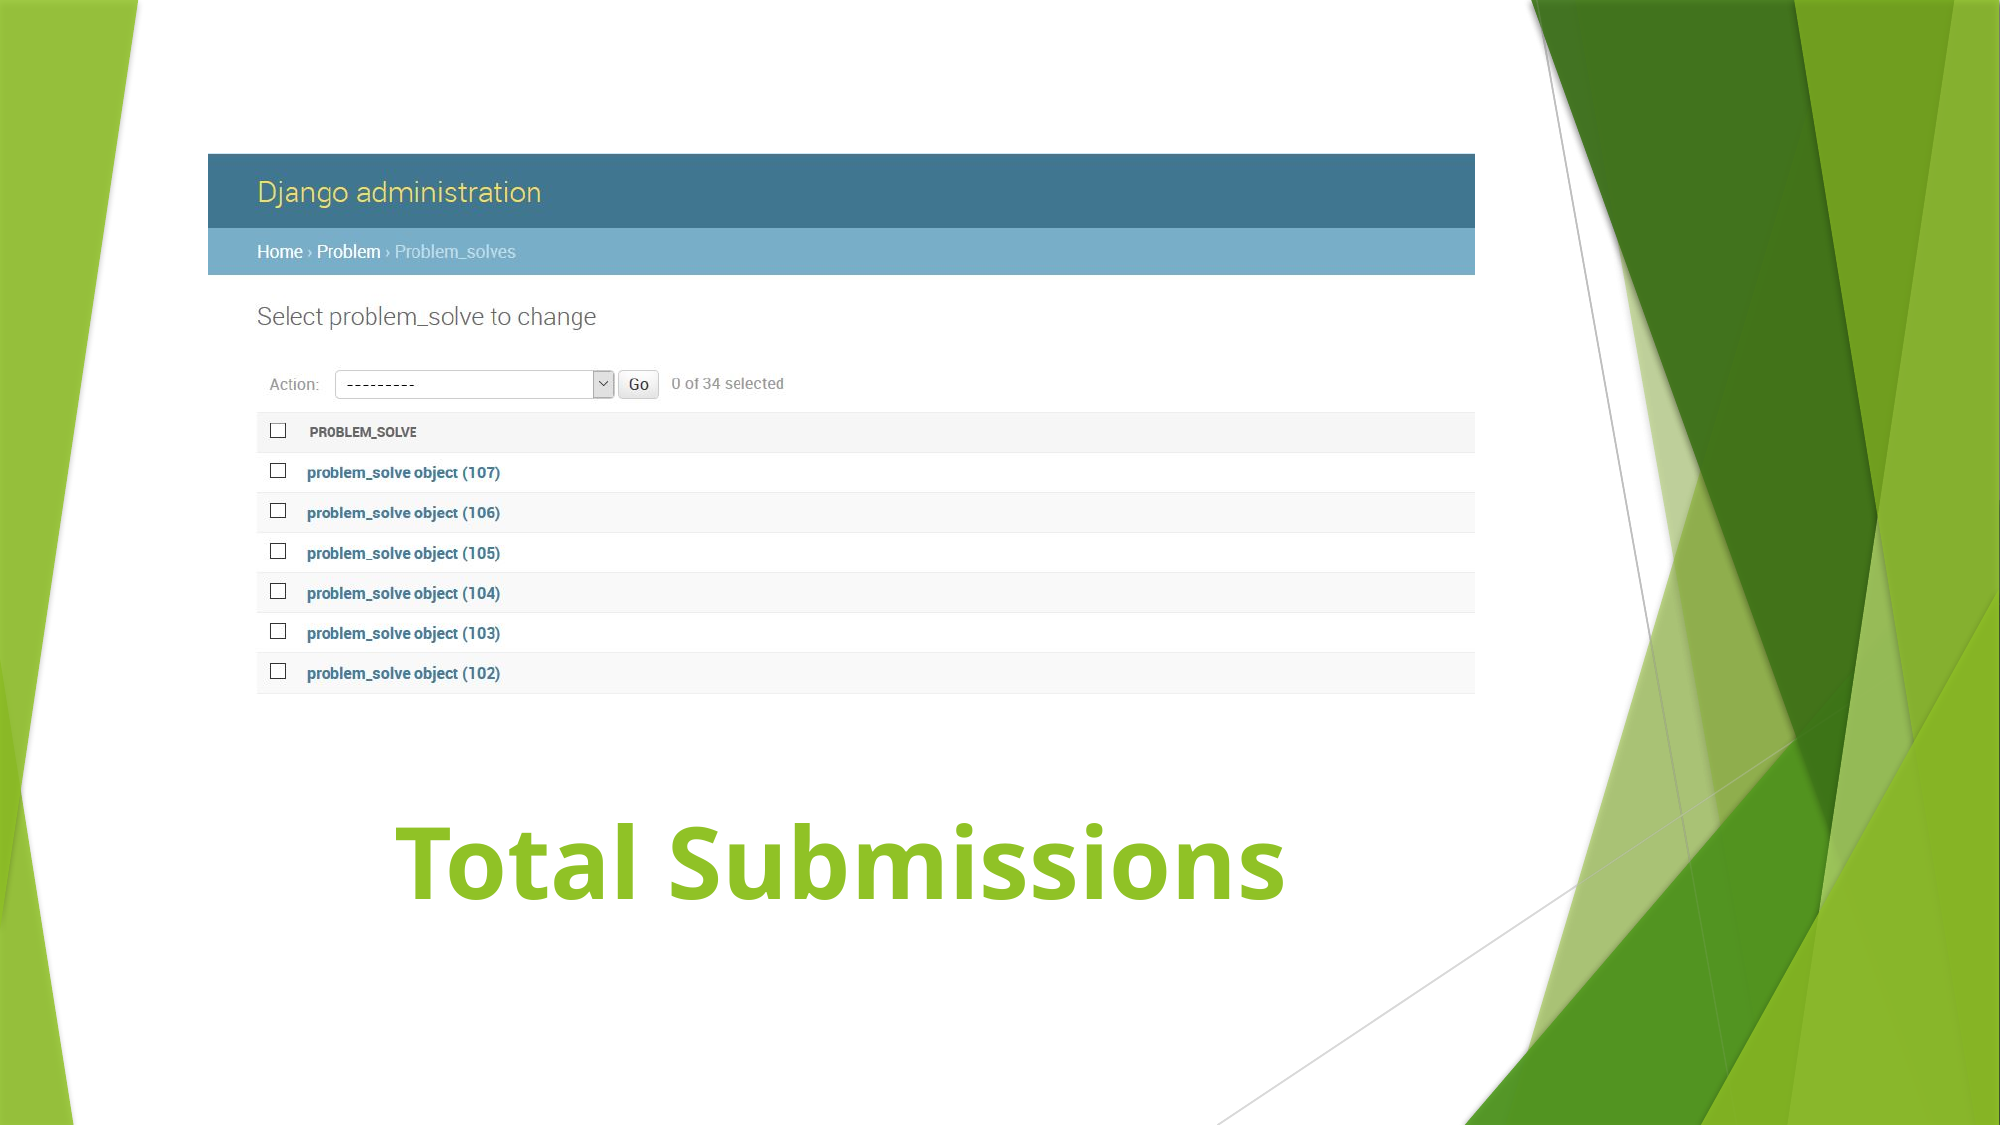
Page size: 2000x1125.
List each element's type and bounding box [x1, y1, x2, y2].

text_box [0, 0, 2000, 1125]
picture [207, 152, 1475, 695]
